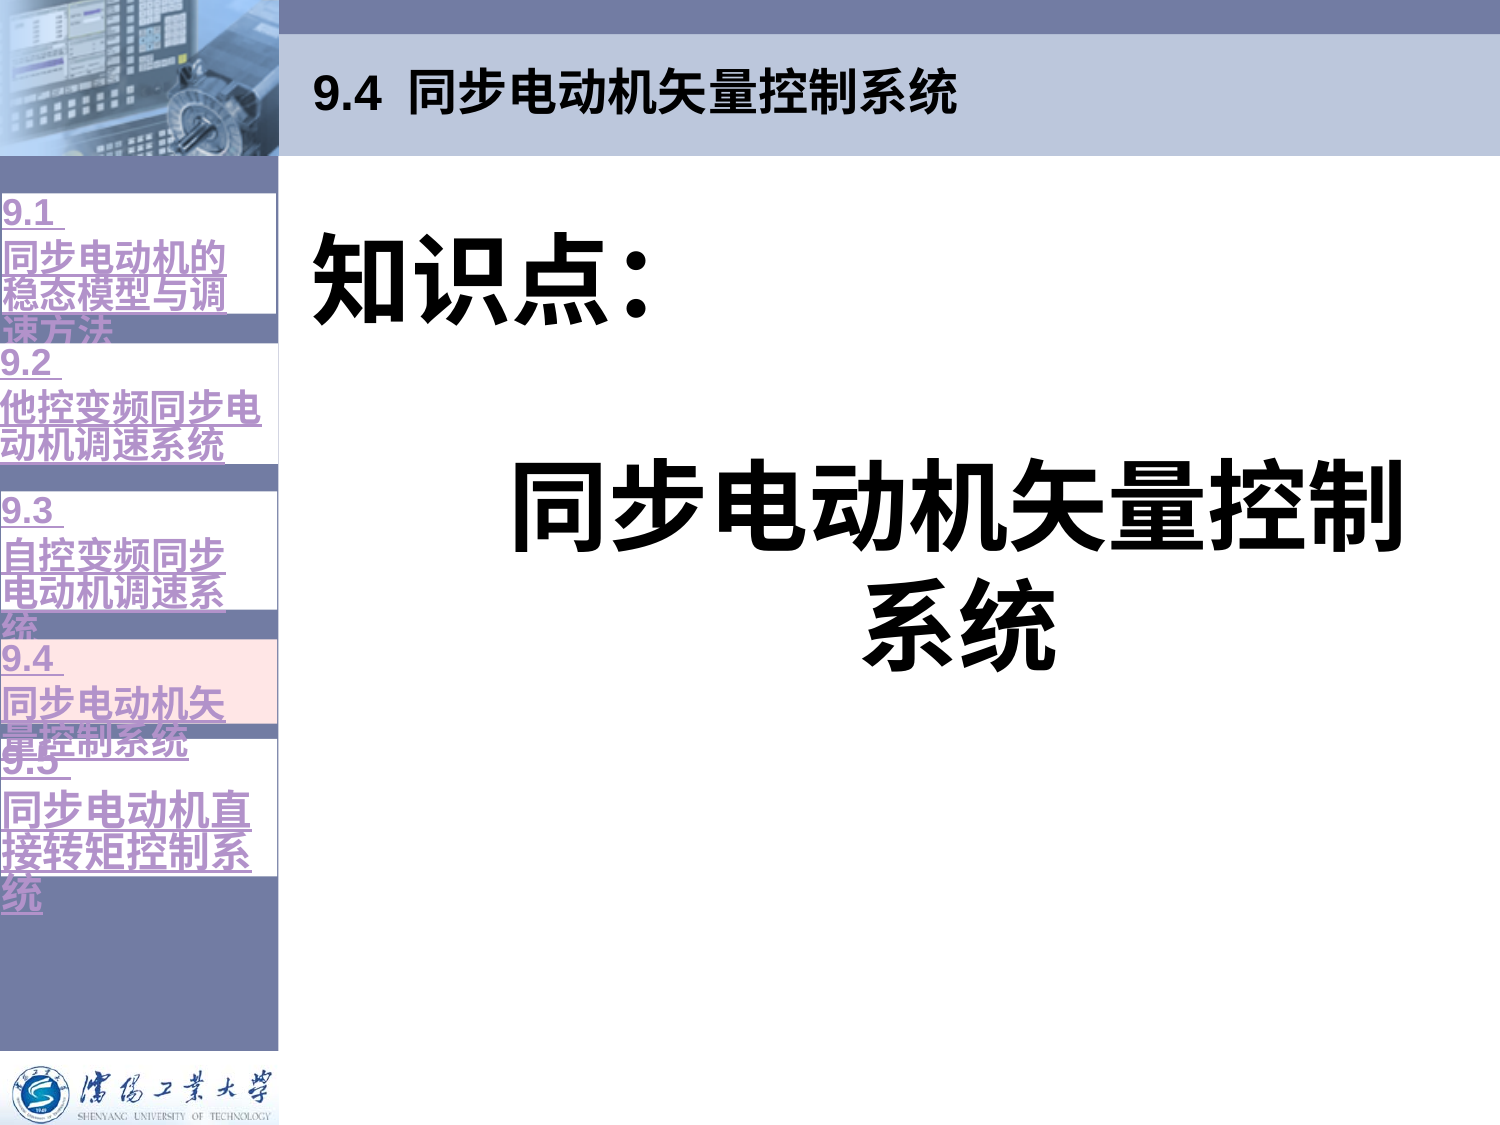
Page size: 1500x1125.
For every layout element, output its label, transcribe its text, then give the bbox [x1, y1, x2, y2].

text_box 9.1 同步电动机的稳态模型与调速方法 [2, 193, 276, 314]
text_box 9.3 自控变频同步电动机调速系统 [1, 491, 278, 610]
text_box 9.4 同步电动机矢量控制系统 [1, 639, 278, 724]
picture [0, 1051, 279, 1125]
title 9.4 同步电动机矢量控制系统 [312, 33, 1472, 156]
text_box 知识点： [311, 227, 973, 343]
text_box 9.2 他控变频同步电动机调速系统 [0, 343, 279, 464]
picture [0, 0, 279, 156]
list 同步电动机矢量控制系统 [474, 443, 1457, 753]
text_box 9.5 同步电动机直接转矩控制系统 [1, 738, 278, 877]
